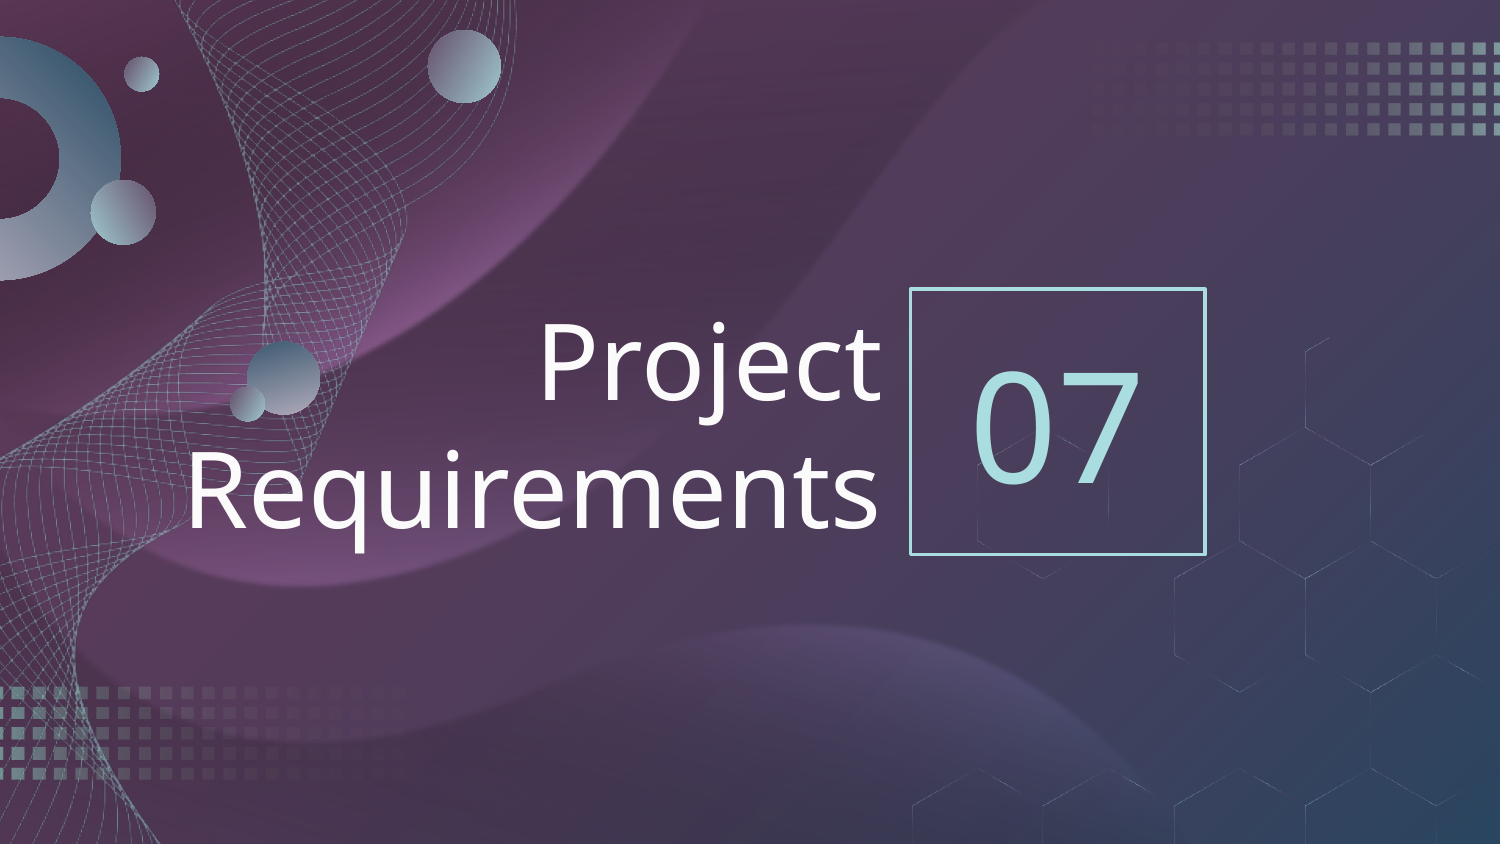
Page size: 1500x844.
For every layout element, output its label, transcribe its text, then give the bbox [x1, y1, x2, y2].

title 07 [909, 287, 1207, 556]
title Project Requirements [48, 313, 898, 531]
picture [0, 0, 1500, 844]
picture [0, 98, 59, 219]
